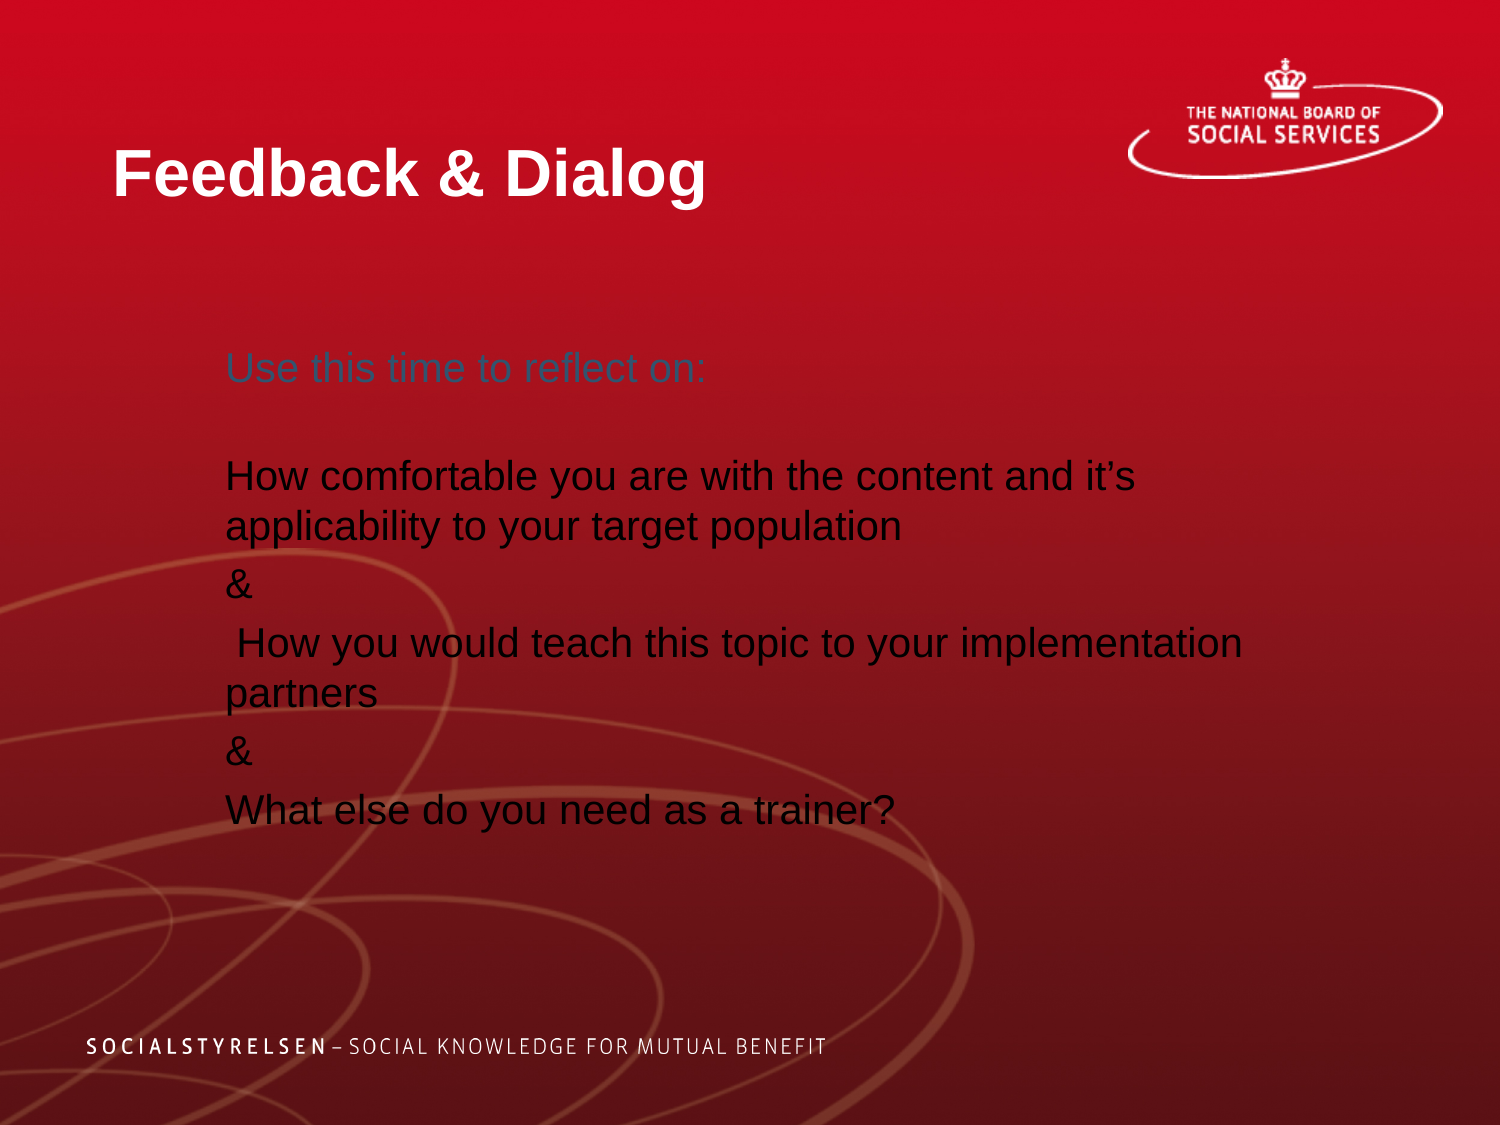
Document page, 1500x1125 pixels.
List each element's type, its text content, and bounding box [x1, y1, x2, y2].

subtitle Use this time to reflect on: How comfortable you are with the content and it’s applicability to your target population & How you would teach this topic to your implementation partners & What else do you need as a trainer? [224, 340, 1276, 1047]
title Feedback & Dialog [112, 130, 1388, 372]
picture [0, 0, 1500, 1125]
footer [512, 1042, 988, 1103]
